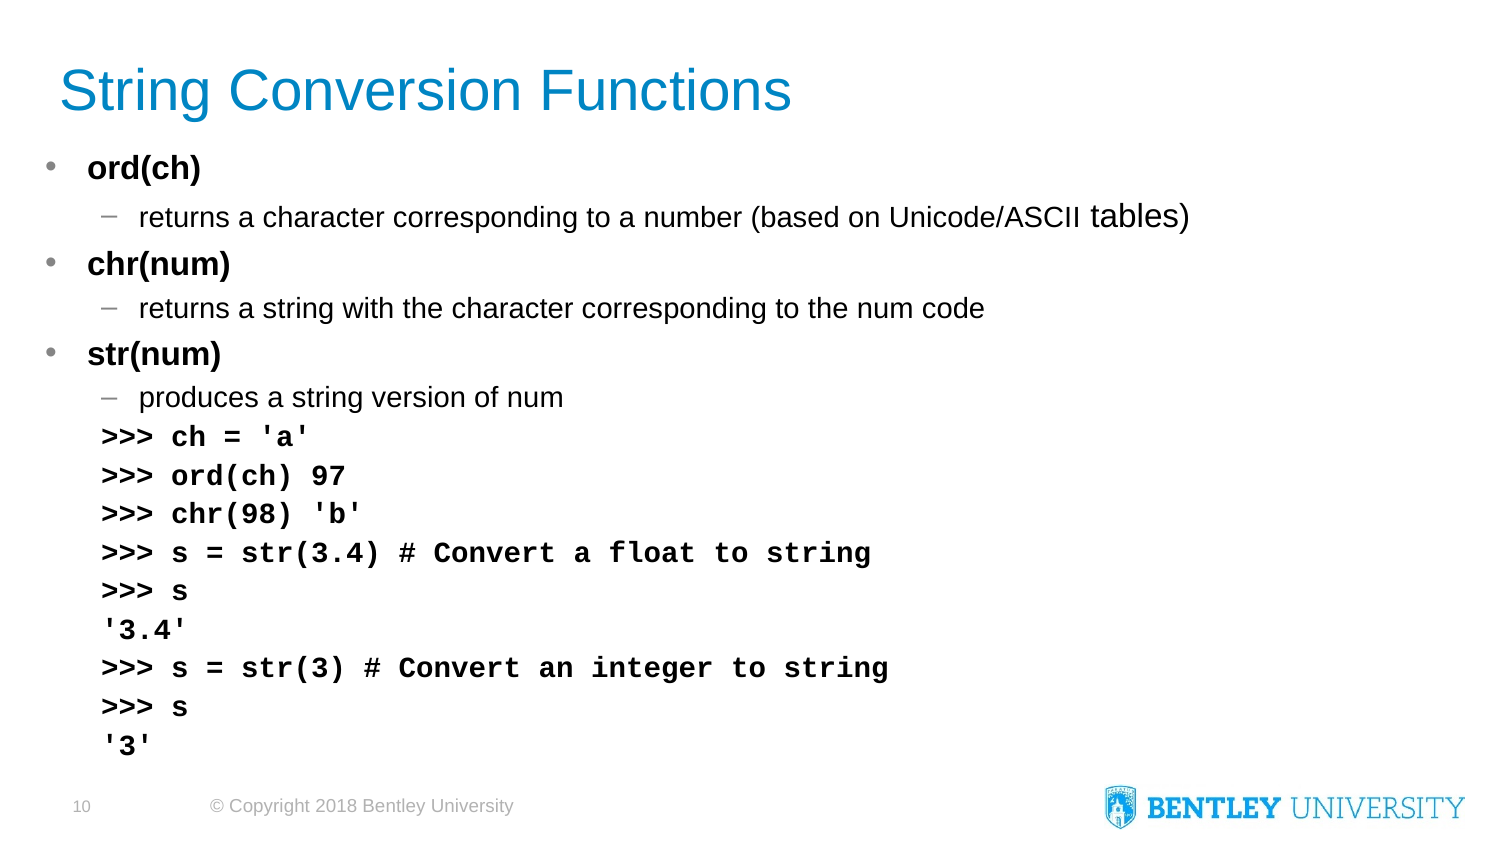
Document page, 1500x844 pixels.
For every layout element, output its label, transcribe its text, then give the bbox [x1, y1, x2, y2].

list ord(ch) returns a character corresponding to a number (based on Unicode/ASCII tables) chr(num) returns a string with the character corresponding to the num code str(num) produces a string version of num >>> ch = 'a' >>> ord(ch) 97 >>> chr(98) 'b' >>> s = str(3.4) # Convert a float to string >>> s '3.4' >>> s = str(3) # Convert an integer to string >>> s '3' [45, 138, 1455, 765]
picture [1104, 784, 1465, 830]
title String Conversion Functions [45, 44, 1459, 160]
